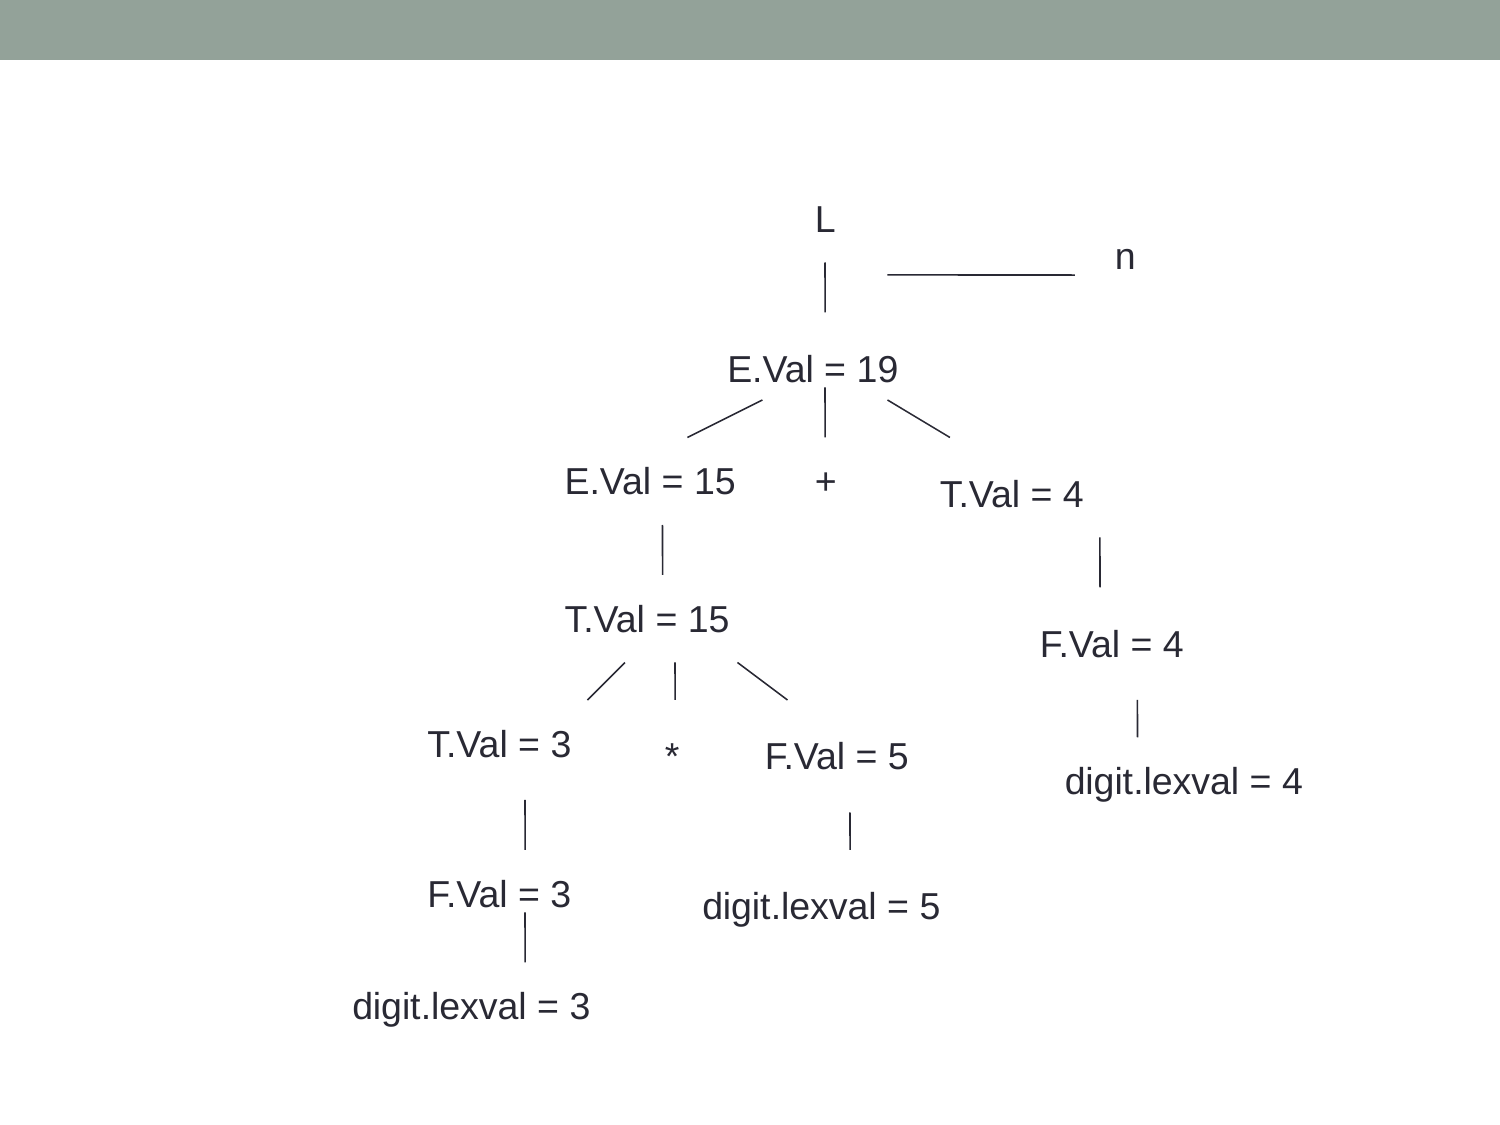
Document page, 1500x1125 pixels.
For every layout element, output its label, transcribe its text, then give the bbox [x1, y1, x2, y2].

text_box F.Val = 5 [750, 724, 938, 785]
text_box * [649, 724, 713, 785]
text_box F.Val = 3 [412, 862, 613, 923]
text_box + [800, 449, 850, 510]
text_box n [1100, 224, 1150, 285]
text_box F.Val = 4 [1025, 612, 1225, 673]
text_box digit.lexval = 3 [337, 974, 638, 1035]
text_box L [800, 187, 850, 248]
text_box E.Val = 15 [549, 449, 763, 510]
text_box digit.lexval = 4 [1049, 749, 1350, 810]
text_box digit.lexval = 5 [687, 874, 963, 935]
title Example: Annotated parse tree for 3*5+4 [75, 12, 1425, 188]
text_box T.Val = 15 [549, 587, 775, 648]
text_box E.Val = 19 [712, 337, 975, 398]
text_box T.Val = 3 [412, 712, 625, 773]
text_box T.Val = 4 [924, 462, 1125, 523]
